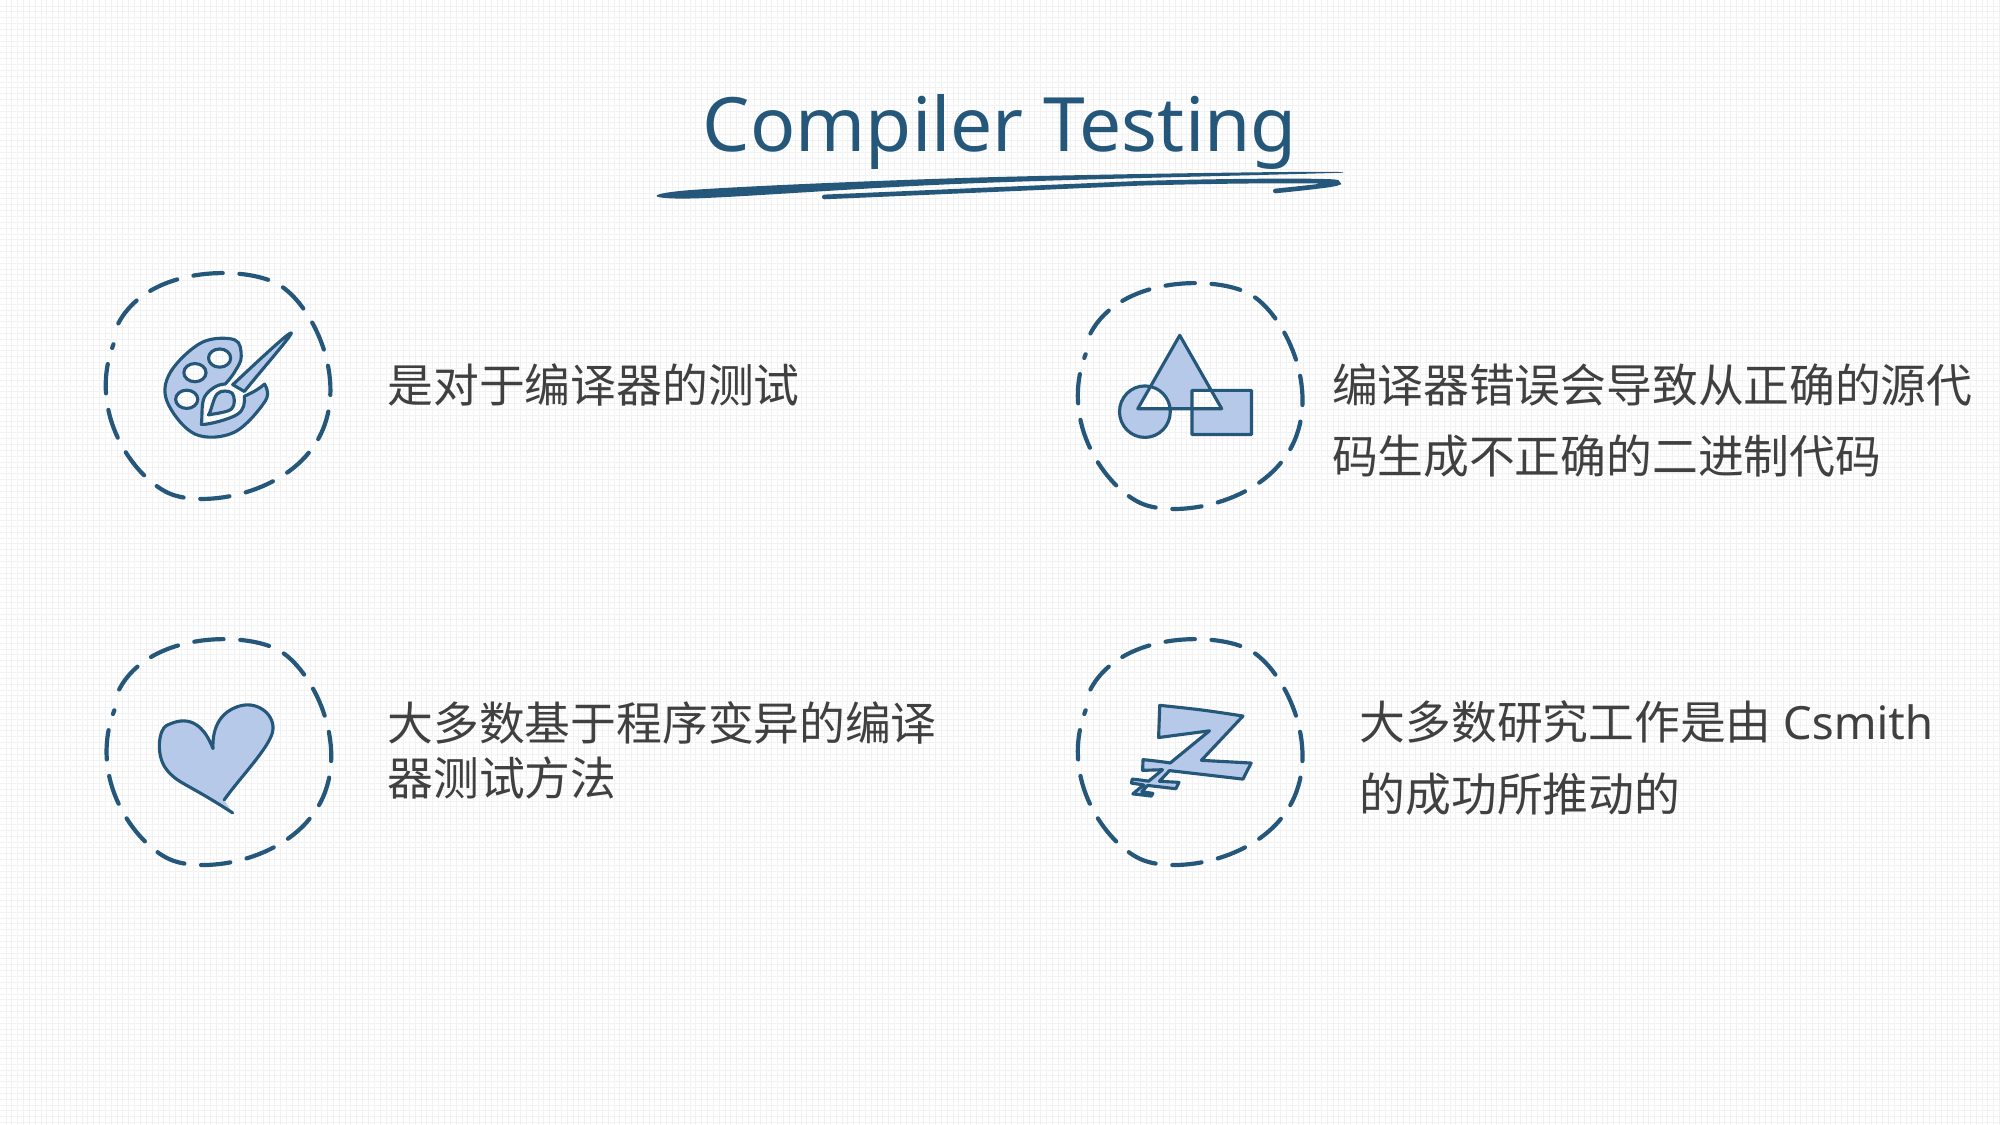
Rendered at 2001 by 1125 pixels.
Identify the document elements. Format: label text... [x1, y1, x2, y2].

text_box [101, 633, 333, 869]
list 是对于编译器的测试 [373, 332, 1001, 986]
title Compiler Testing [634, 79, 1366, 177]
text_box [100, 267, 332, 503]
text_box 大多数研究工作是由Csmith的成功所推动的 [1345, 670, 1981, 828]
text_box 编译器错误会导致从正确的源代码生成不正确的二进制代码 [1317, 332, 2000, 491]
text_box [1072, 277, 1304, 513]
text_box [1072, 633, 1304, 869]
text_box 大多数基于程序变异的编译器测试方法 [373, 686, 978, 812]
